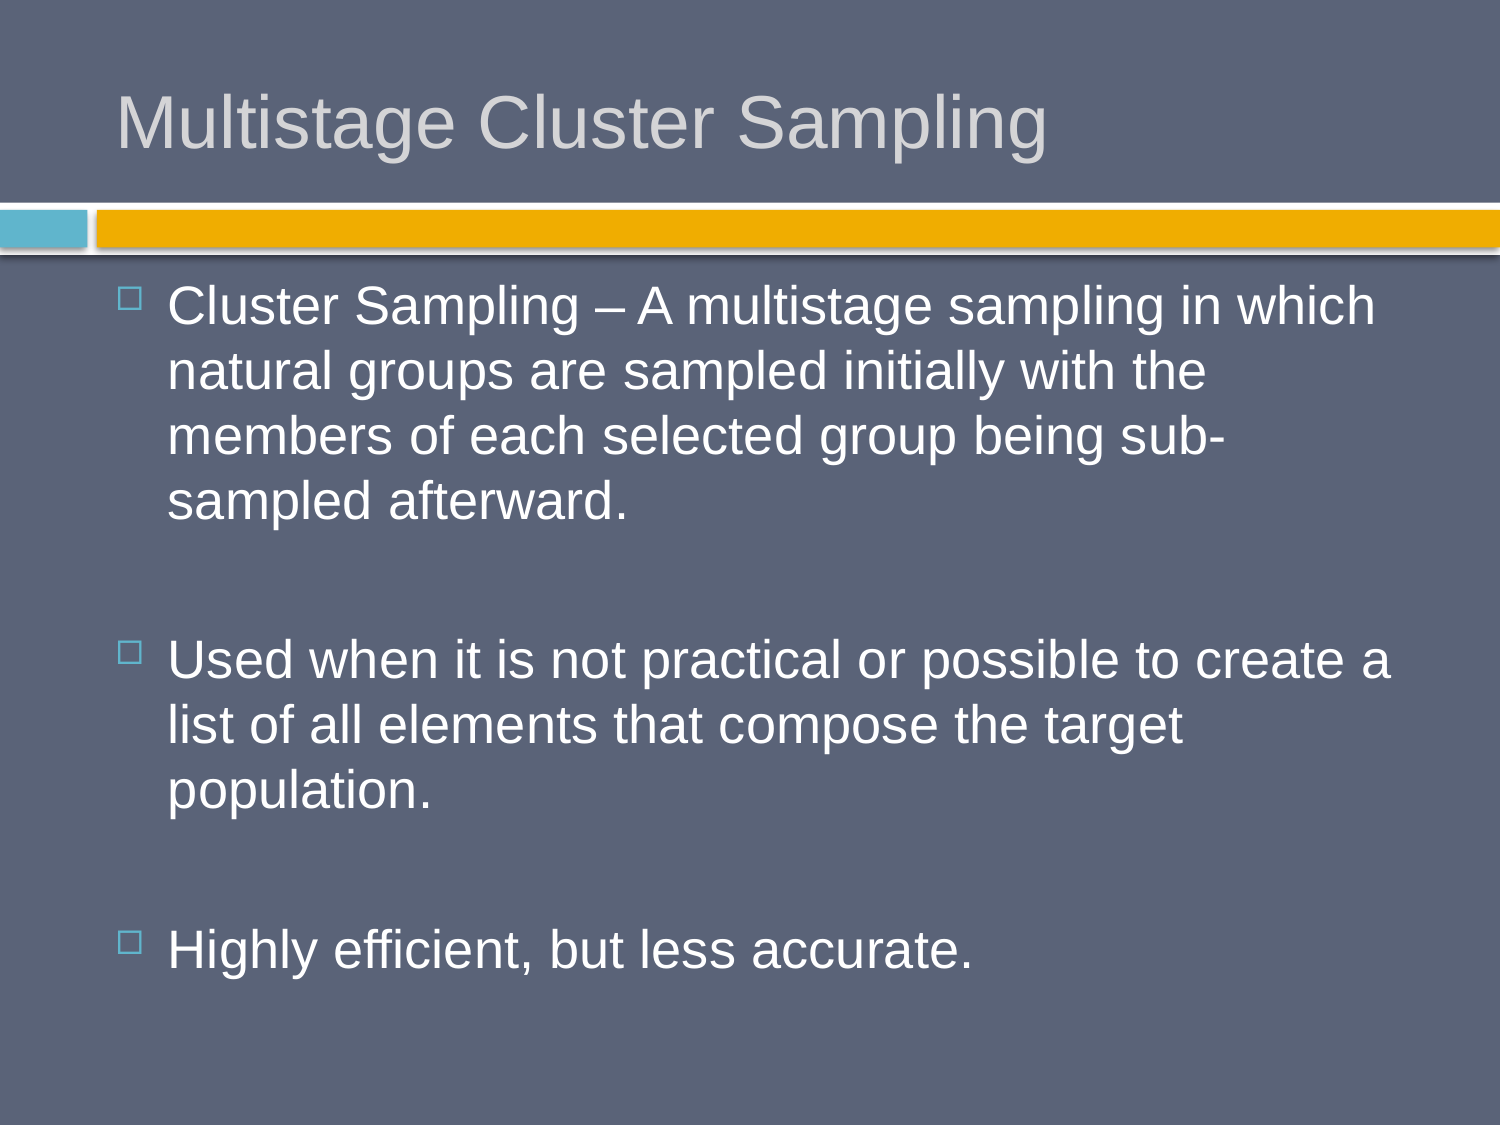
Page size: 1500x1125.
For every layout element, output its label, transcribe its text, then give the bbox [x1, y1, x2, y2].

title Multistage Cluster Sampling [100, 37, 1439, 201]
list Cluster Sampling – A multistage sampling in which natural groups are sampled initially with the members of each selected group being sub-sampled afterward. Used when it is not practical or possible to create a list of all elements that compose the target population. Highly efficient, but less accurate. [100, 262, 1439, 1001]
